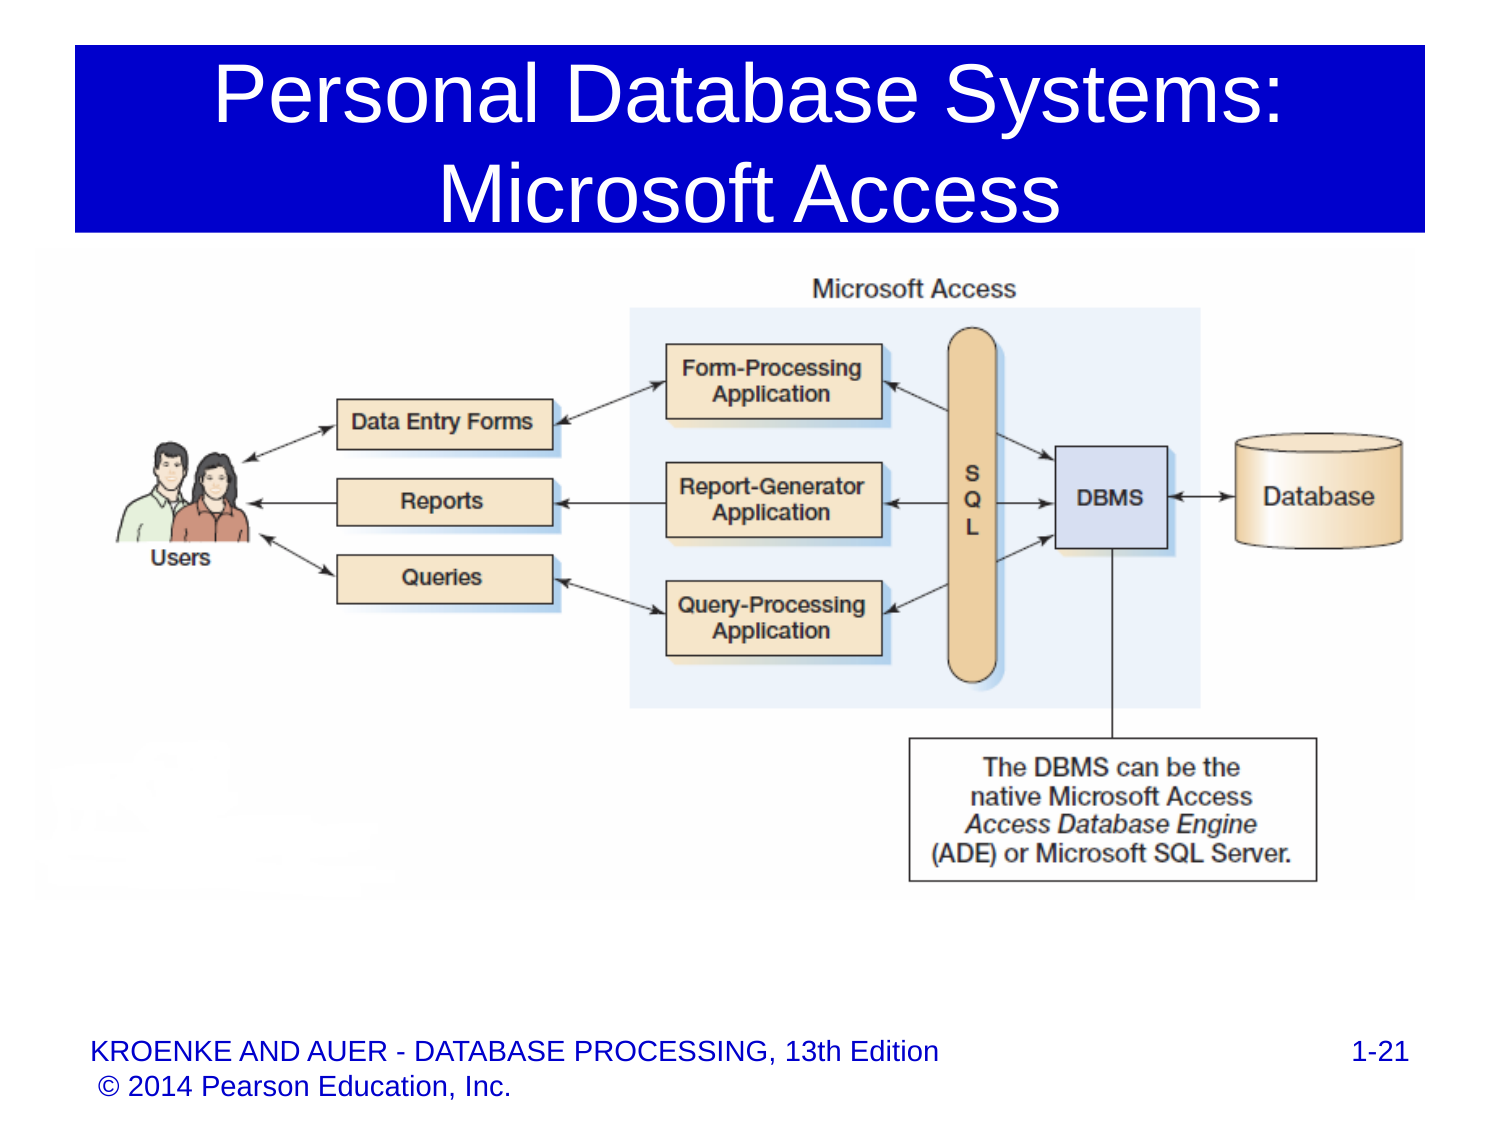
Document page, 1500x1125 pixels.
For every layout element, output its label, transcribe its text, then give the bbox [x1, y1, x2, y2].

picture [35, 248, 1415, 901]
title Personal Database Systems: Microsoft Access [74, 44, 1426, 233]
footer KROENKE AND AUER - DATABASE PROCESSING, 13th Edition © 2014 Pearson Education, Inc. [74, 1024, 963, 1104]
slide_number 1-21 [1074, 1024, 1426, 1103]
